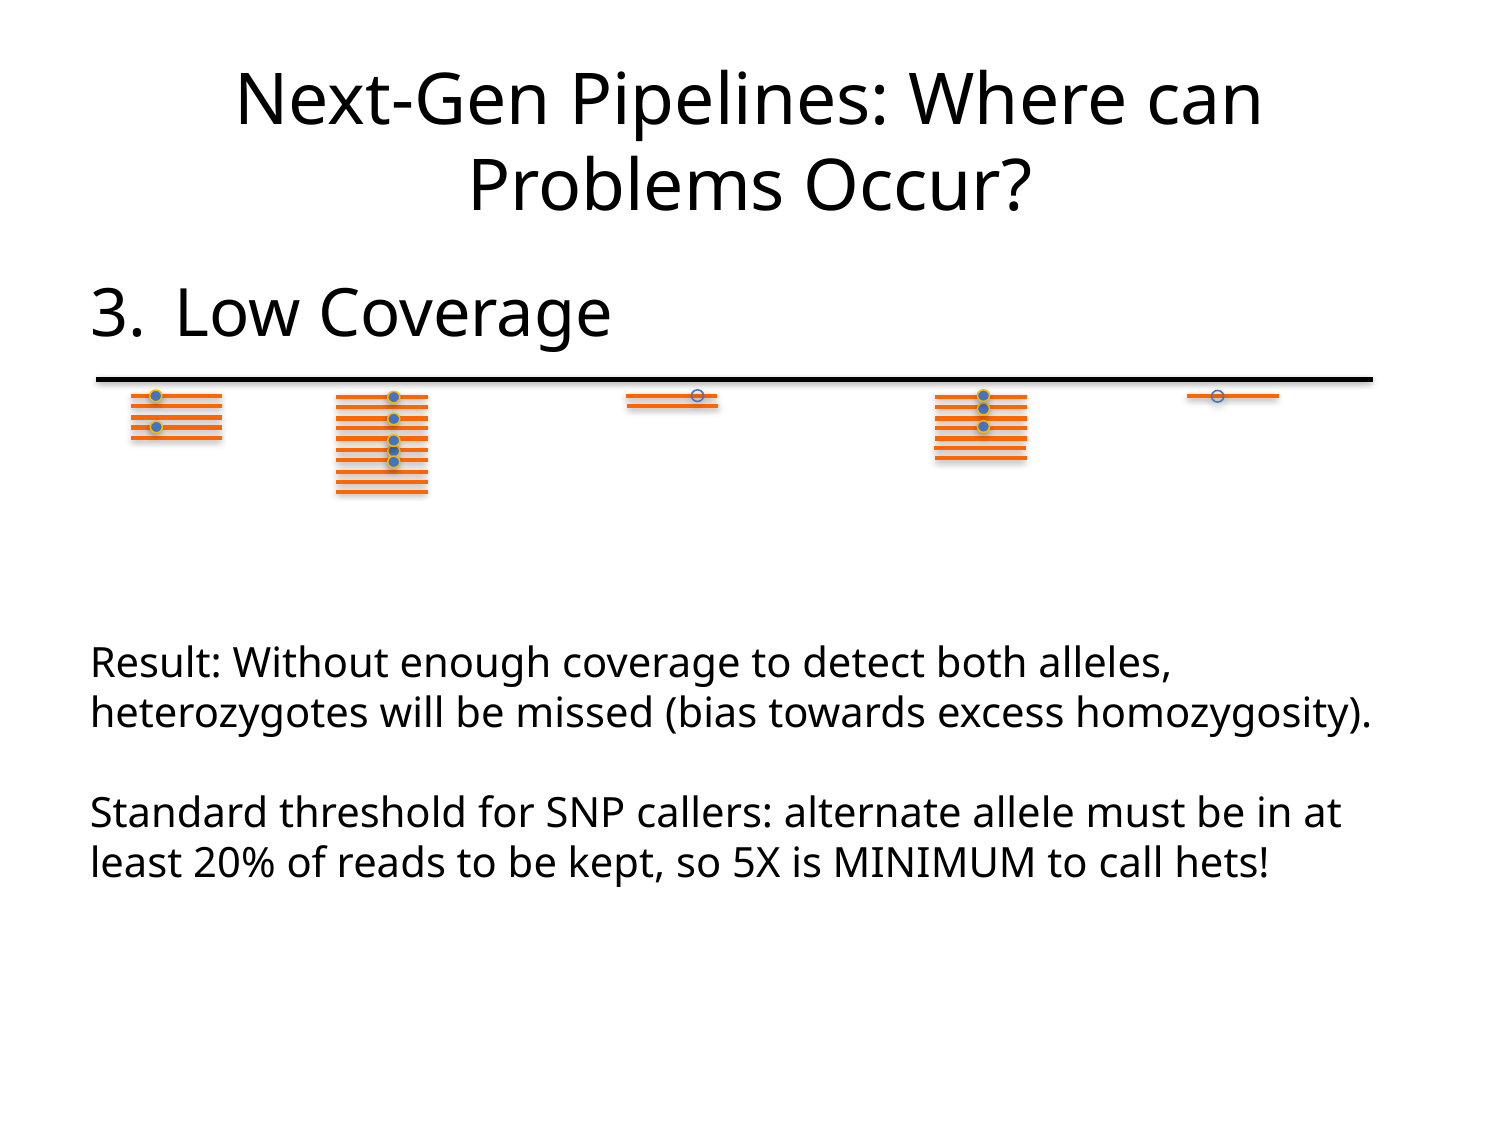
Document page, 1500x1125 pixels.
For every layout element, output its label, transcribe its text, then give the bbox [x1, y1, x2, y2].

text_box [935, 396, 1028, 439]
text_box [387, 390, 401, 395]
text_box [1211, 389, 1225, 395]
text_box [625, 395, 719, 407]
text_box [130, 395, 223, 438]
list Low Coverage [75, 262, 1425, 1005]
title Next-Gen Pipelines: Where can Problems Occur? [75, 45, 1425, 233]
text_box Result: Without enough coverage to detect both alleles, heterozygotes will be missed (bias towards excess homozygosity). Standard threshold for SNP callers: alternate allele must be in at least 20% of reads to be kept, so 5X is MINIMUM to call hets! [75, 628, 1418, 894]
text_box [691, 389, 704, 394]
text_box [335, 449, 428, 493]
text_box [934, 448, 1028, 459]
text_box [976, 389, 991, 395]
text_box [149, 389, 163, 394]
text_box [335, 396, 428, 439]
